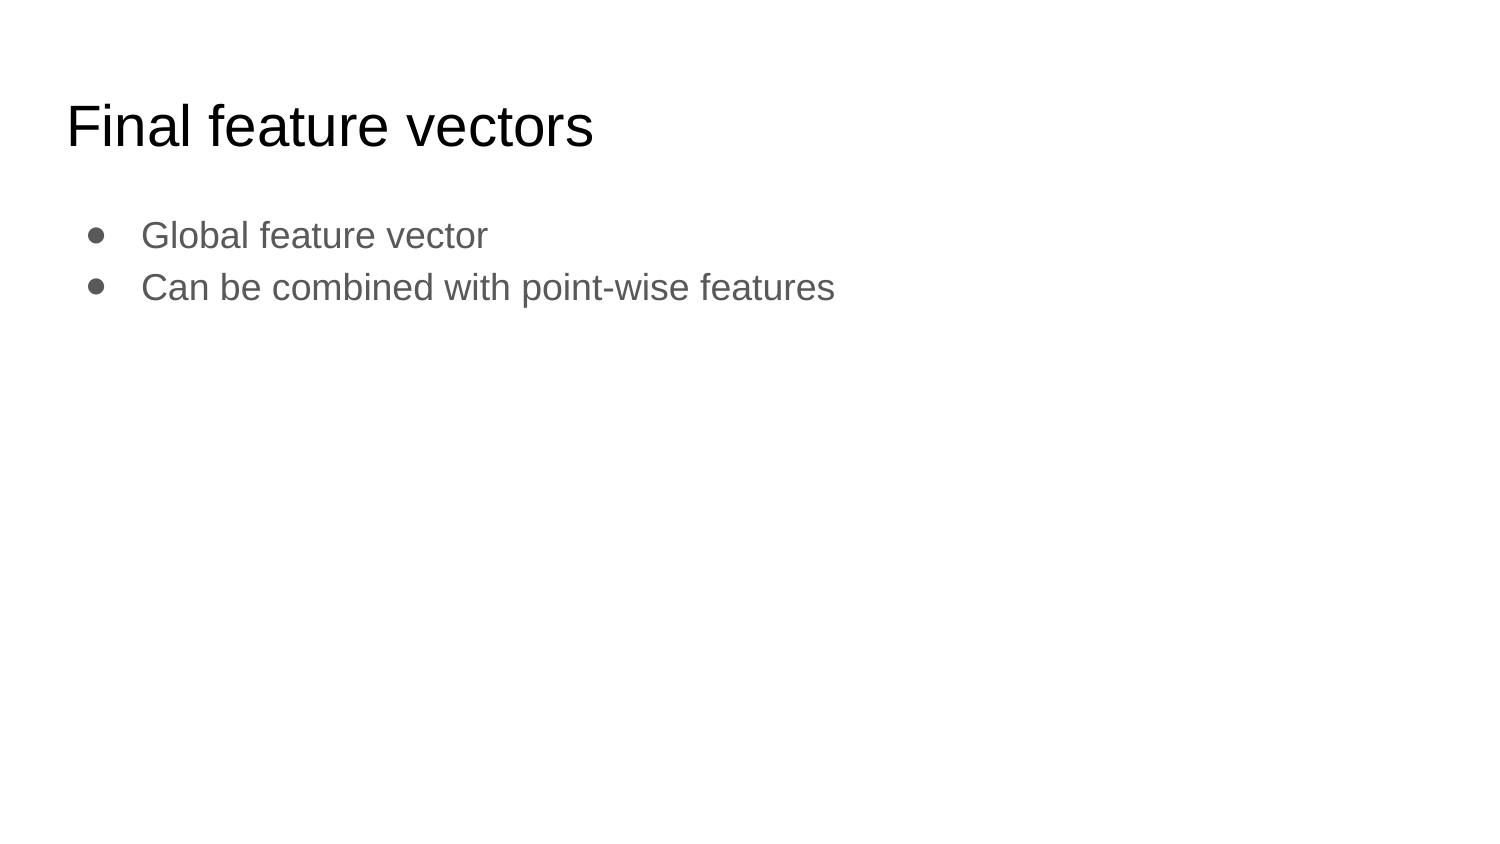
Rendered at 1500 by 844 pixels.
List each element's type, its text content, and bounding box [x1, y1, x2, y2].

list Global feature vector Can be combined with point-wise features [51, 189, 1449, 750]
title Final feature vectors [51, 72, 1449, 167]
